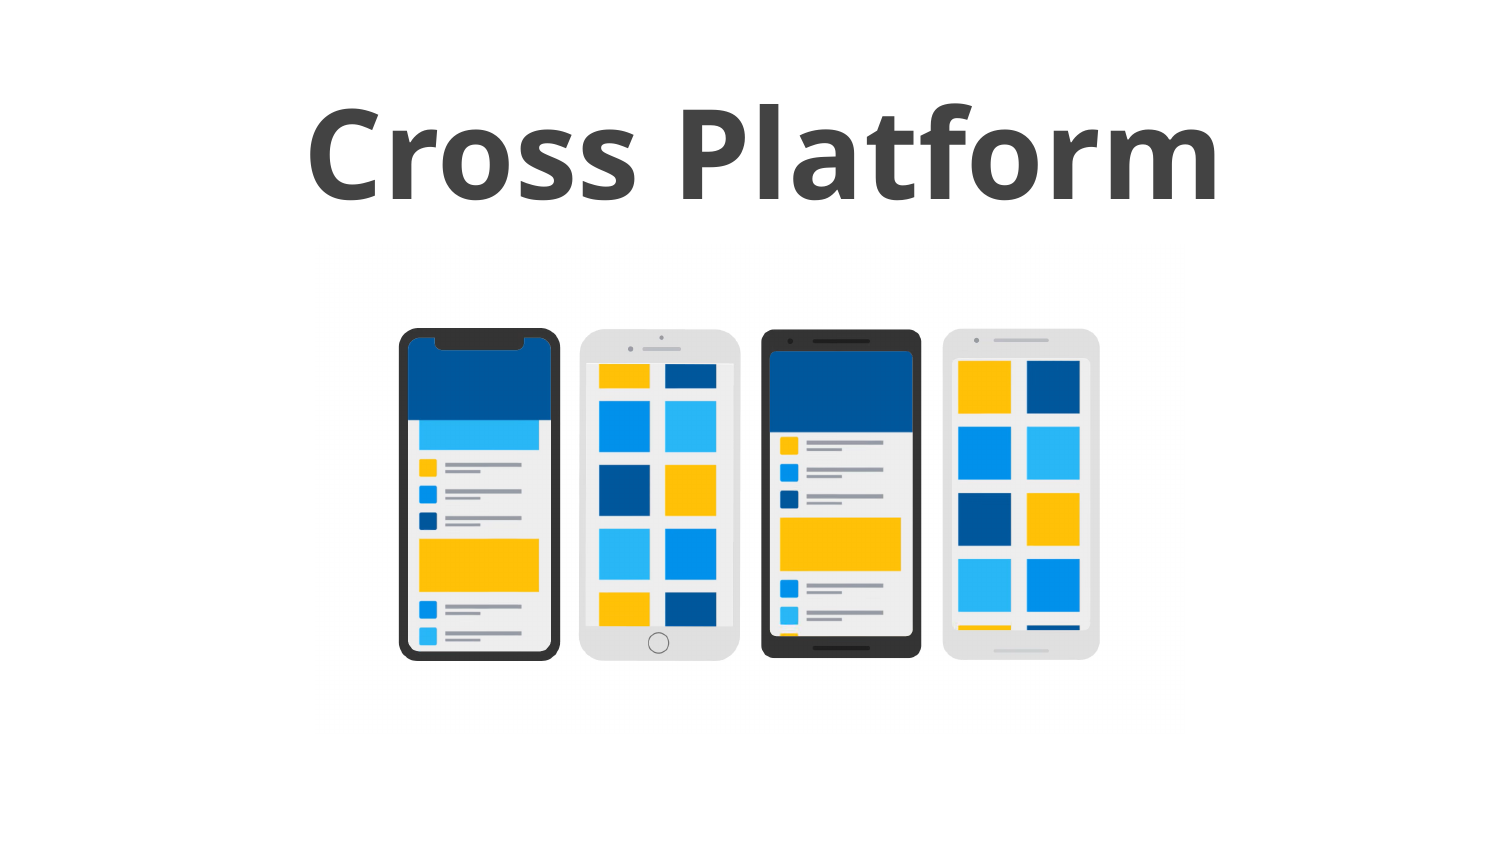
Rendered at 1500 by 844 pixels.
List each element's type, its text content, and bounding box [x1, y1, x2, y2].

text_box Cross Platform [133, 59, 1395, 219]
picture [315, 243, 1185, 734]
